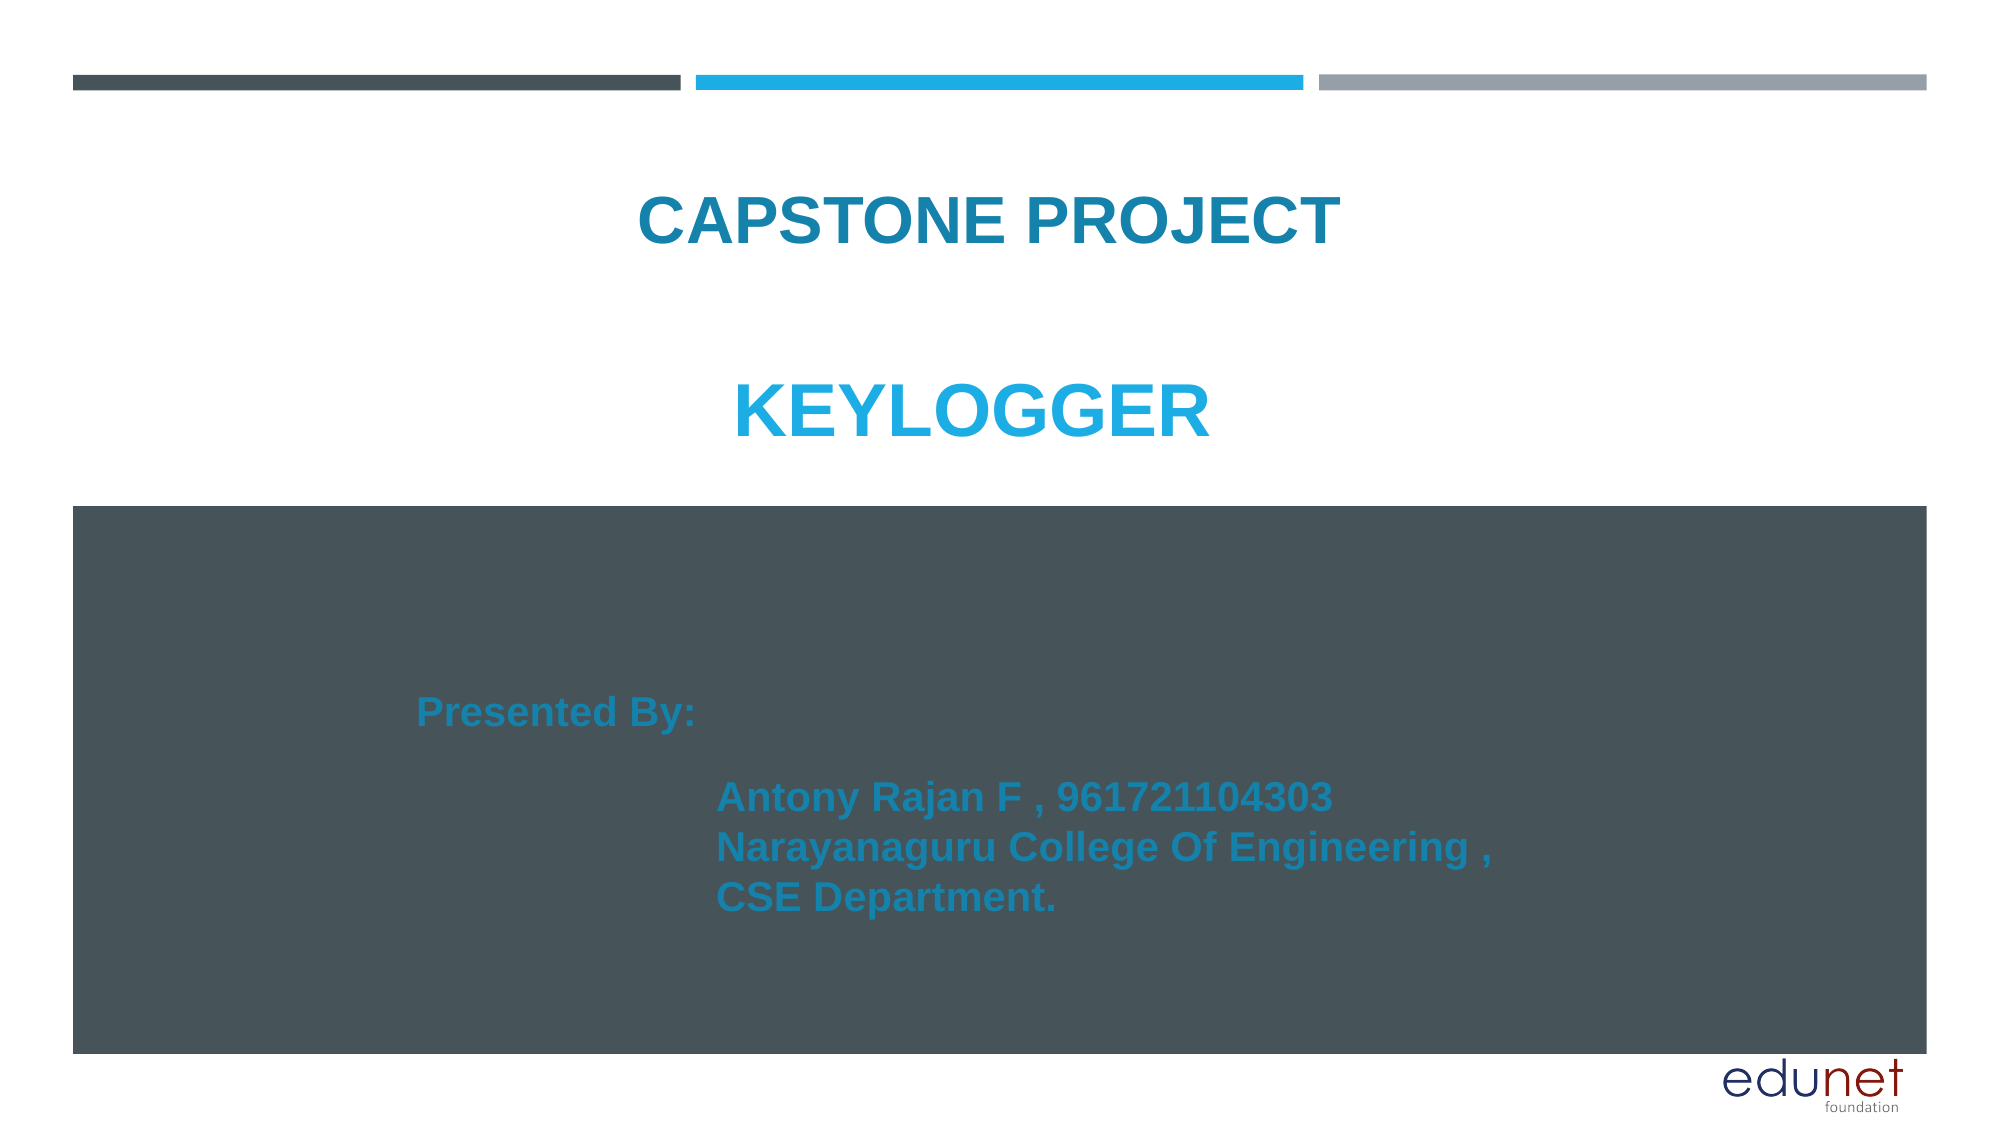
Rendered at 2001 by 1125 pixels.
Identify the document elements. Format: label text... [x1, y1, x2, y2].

title KEYLOGGER [222, 298, 1723, 460]
text_box CAPSTONE PROJECT [0, 169, 2000, 265]
picture [1719, 1056, 1905, 1116]
text_box Presented By: Antony Rajan F , 961721104303 Narayanaguru College Of Engineering , CSE Department. [401, 677, 1711, 928]
